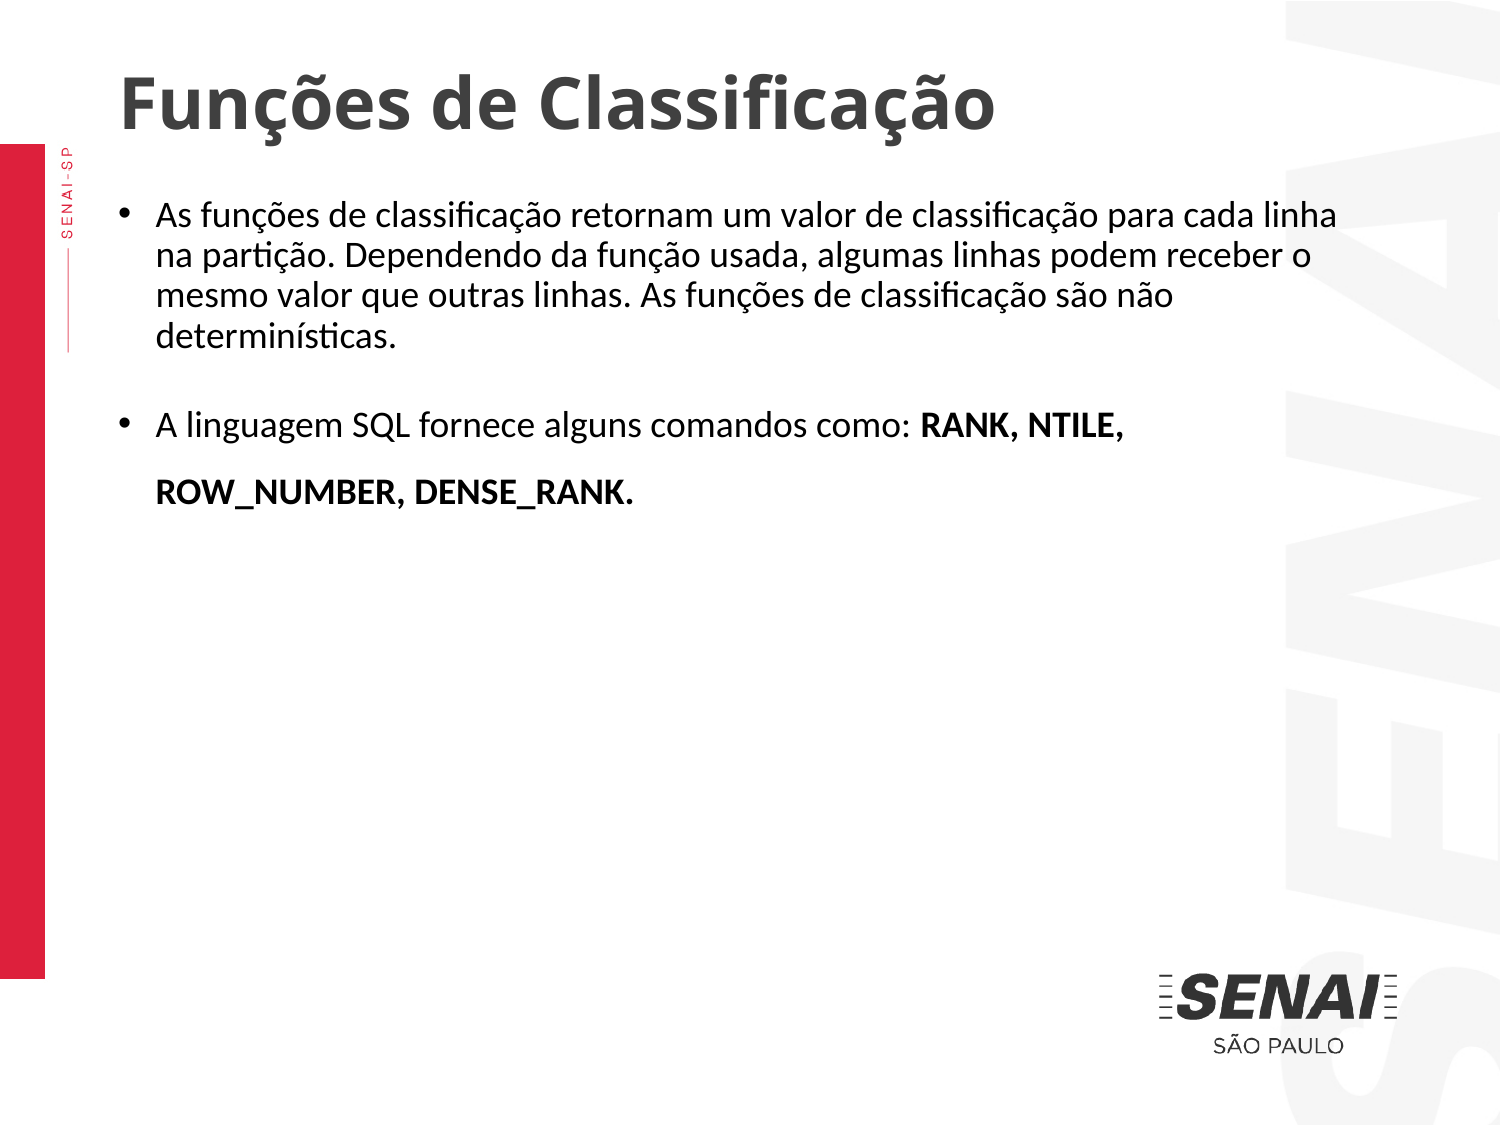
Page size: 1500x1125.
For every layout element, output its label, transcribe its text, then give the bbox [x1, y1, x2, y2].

list As funções de classificação retornam um valor de classificação para cada linha na partição. Dependendo da função usada, algumas linhas podem receber o mesmo valor que outras linhas. As funções de classificação são não determinísticas. A linguagem SQL fornece alguns comandos como: RANK, NTILE, ROW_NUMBER, DENSE_RANK. [103, 187, 1397, 1014]
picture [0, 0, 1500, 1125]
list Funções de Classificação [103, 59, 1397, 153]
